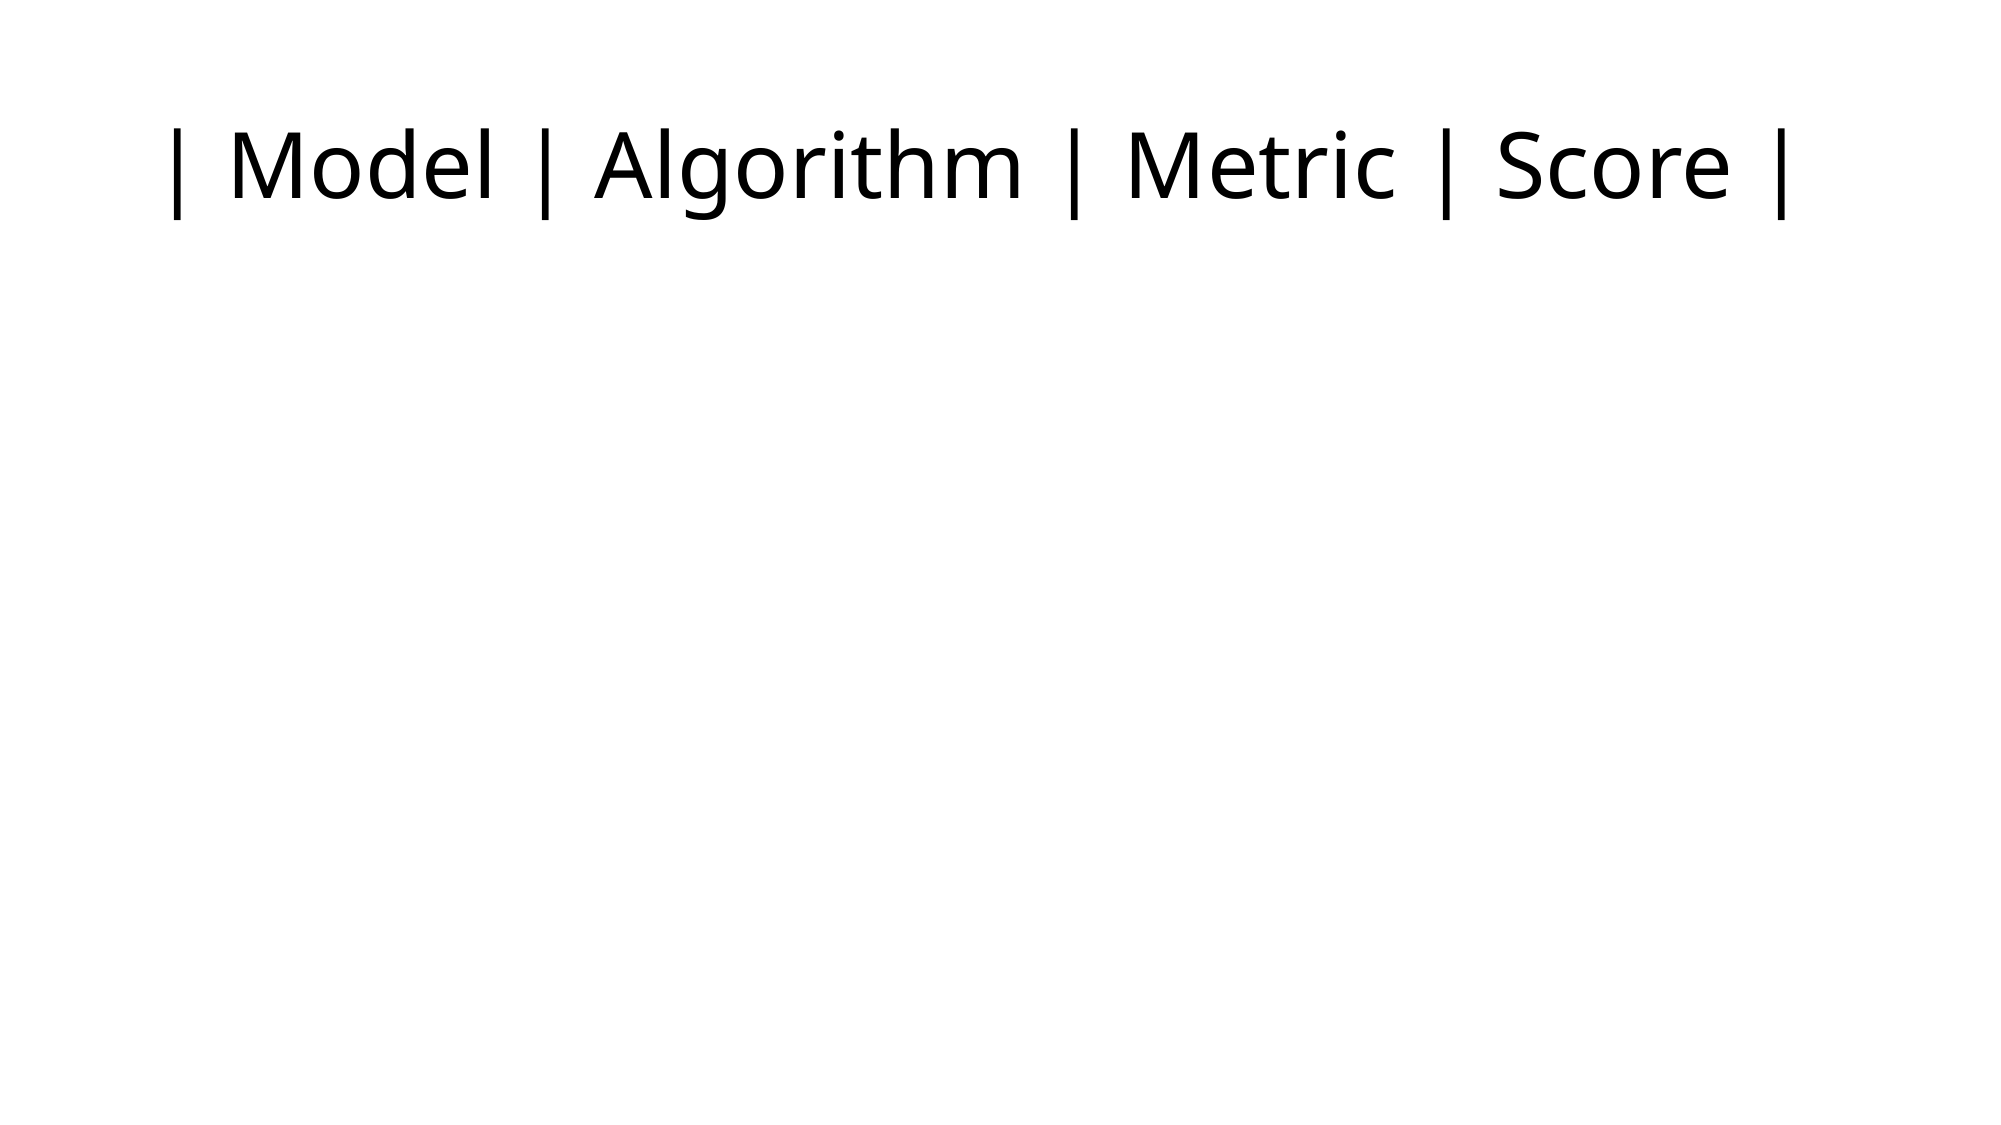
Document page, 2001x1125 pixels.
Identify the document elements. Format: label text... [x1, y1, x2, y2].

title | Model | Algorithm | Metric | Score | [137, 59, 1863, 278]
